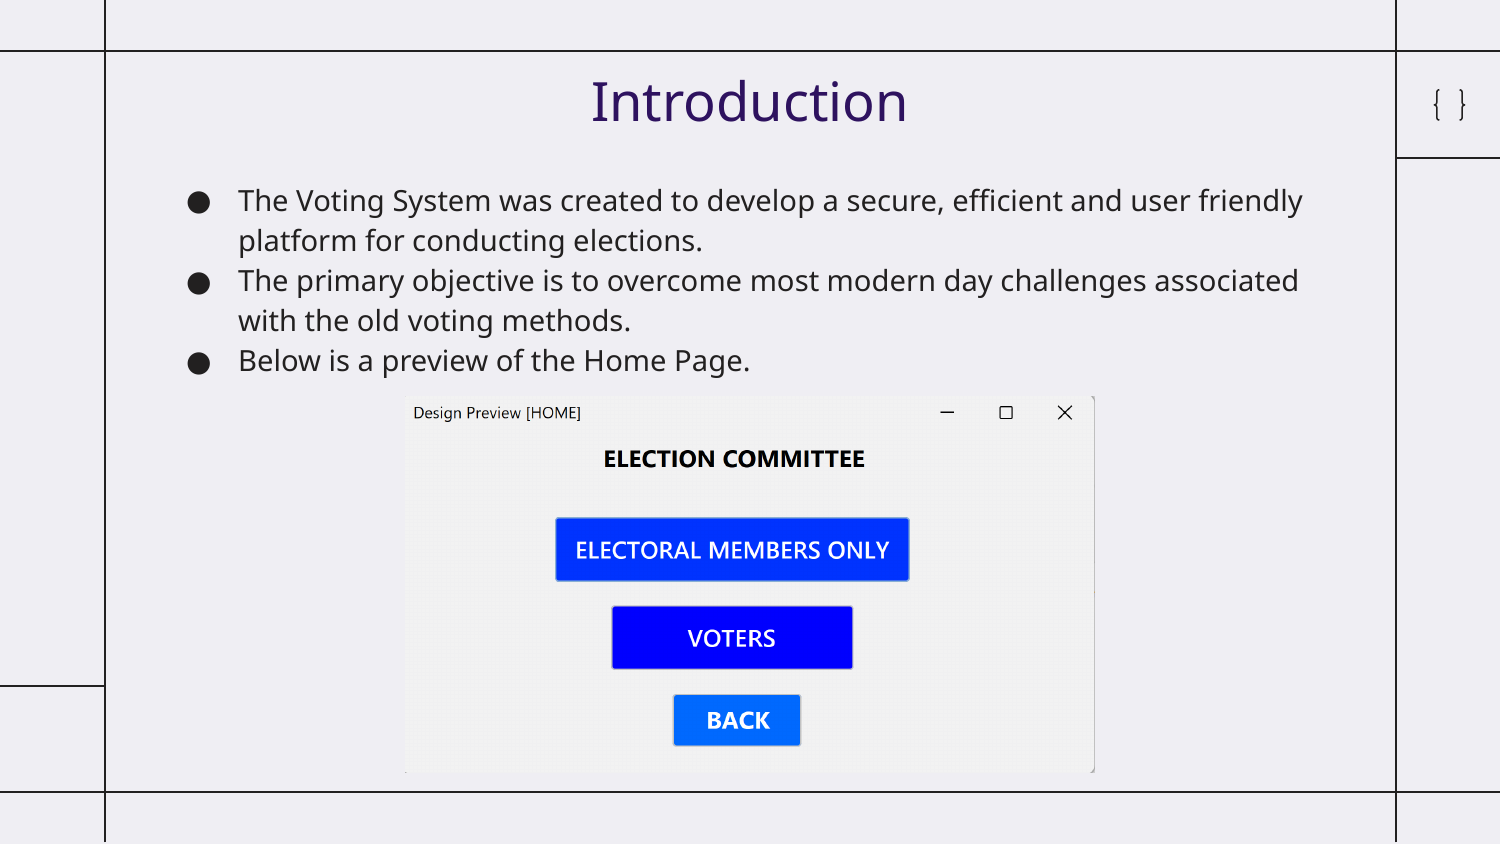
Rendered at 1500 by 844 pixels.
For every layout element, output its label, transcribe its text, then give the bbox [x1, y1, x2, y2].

picture [405, 396, 1095, 774]
subtitle The Voting System was created to develop a secure, efficient and user friendly platform for conducting elections. The primary objective is to overcome most modern day challenges associated with the old voting methods. Below is a preview of the Home Page. [148, 161, 1378, 762]
title Introduction [118, 60, 1382, 150]
